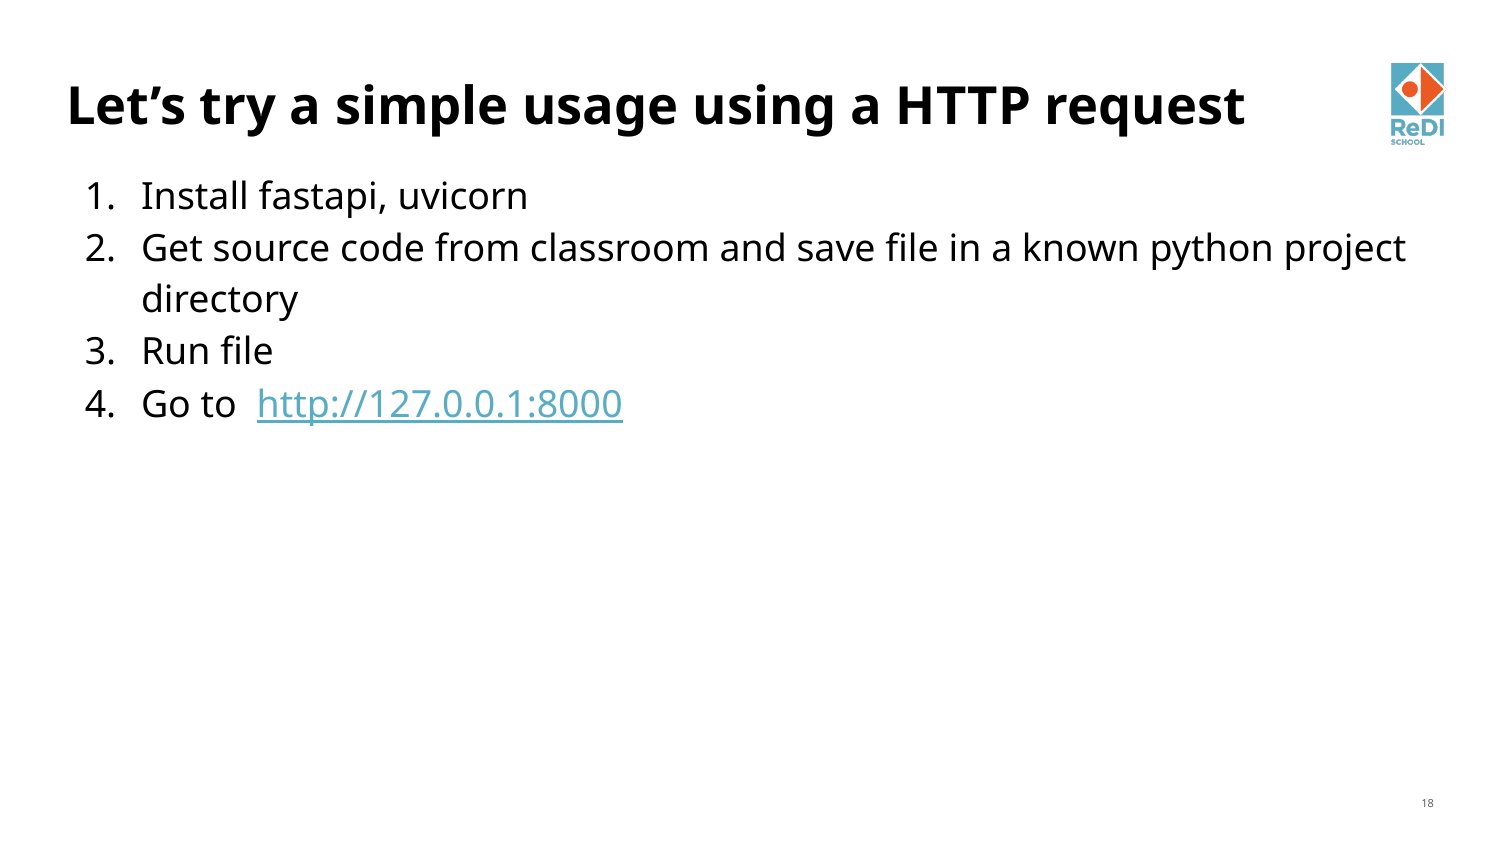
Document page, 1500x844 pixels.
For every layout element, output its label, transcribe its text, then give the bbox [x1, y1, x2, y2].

slide_number ‹#› [1388, 781, 1449, 827]
list Install fastapi, uvicorn Get source code from classroom and save file in a known python project directory Run file Go to http://127.0.0.1:8000 [51, 150, 1449, 765]
title Let’s try a simple usage using a HTTP request [51, 56, 1388, 150]
picture [1391, 63, 1447, 145]
